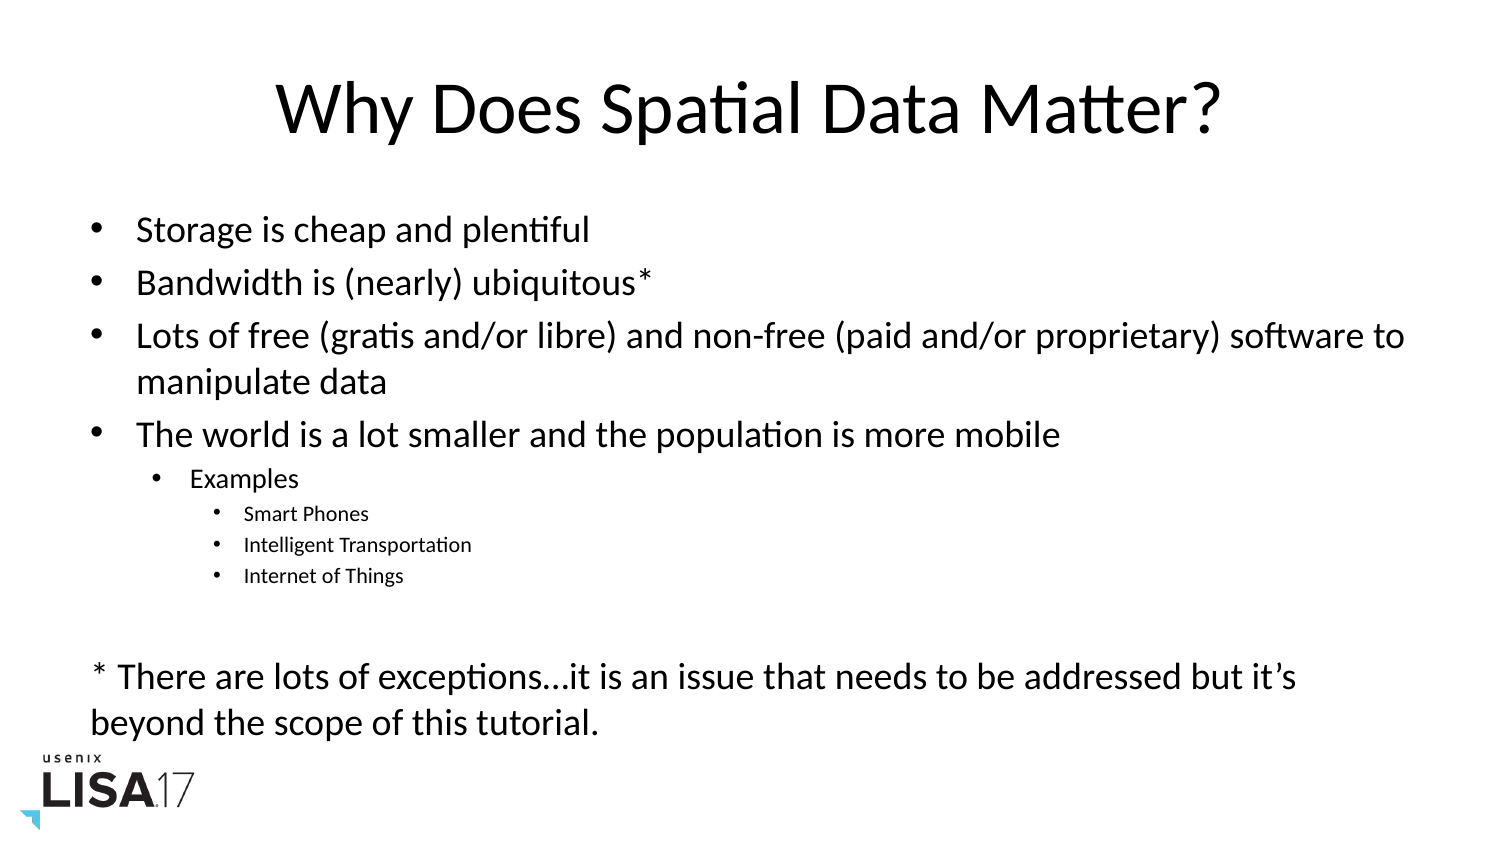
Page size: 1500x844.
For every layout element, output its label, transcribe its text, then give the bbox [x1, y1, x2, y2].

picture [18, 753, 203, 831]
title Why Does Spatial Data Matter? [75, 33, 1425, 175]
list Storage is cheap and plentiful Bandwidth is (nearly) ubiquitous* Lots of free (gratis and/or libre) and non-free (paid and/or proprietary) software to manipulate data The world is a lot smaller and the population is more mobile Examples Smart Phones Intelligent Transportation Internet of Things * There are lots of exceptions…it is an issue that needs to be addressed but it’s beyond the scope of this tutorial. [75, 196, 1425, 754]
